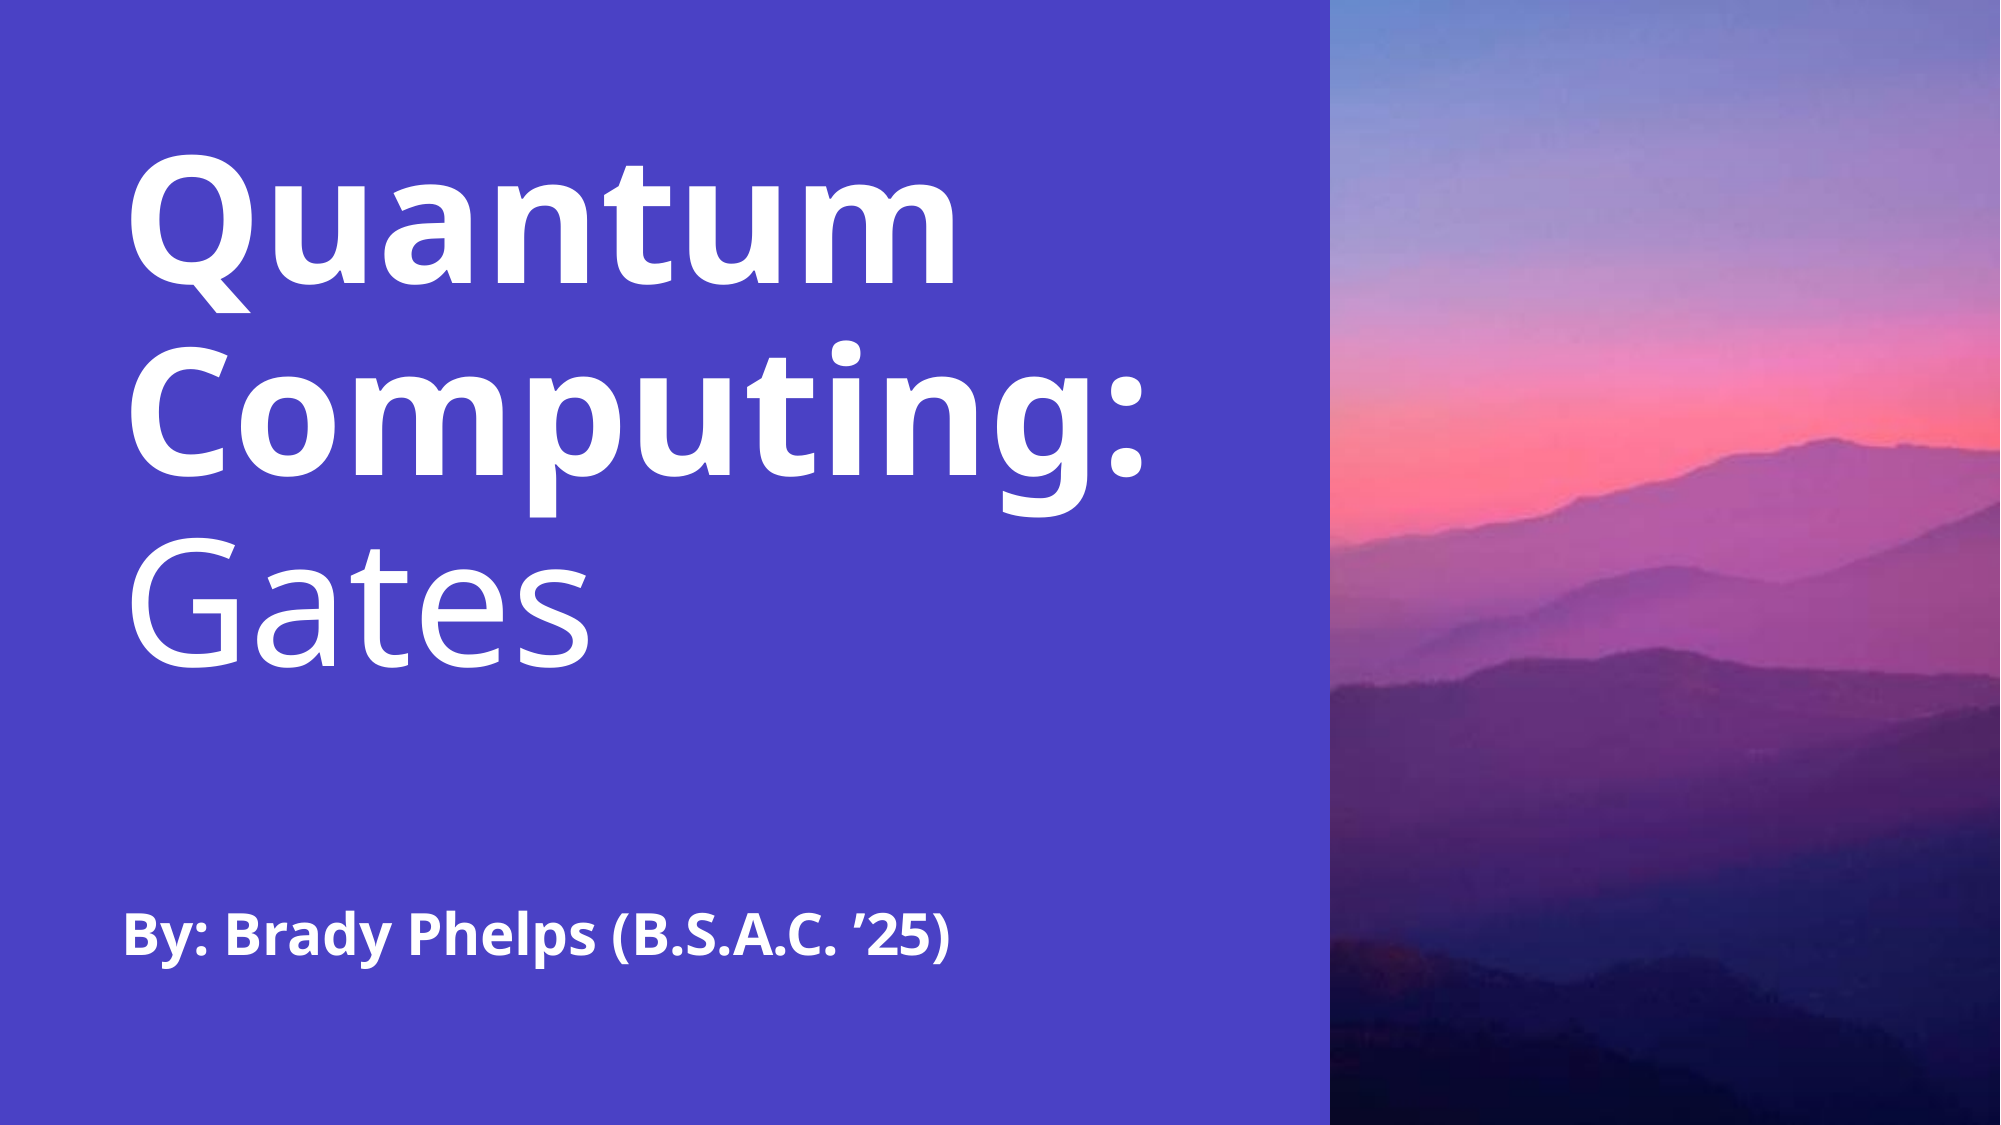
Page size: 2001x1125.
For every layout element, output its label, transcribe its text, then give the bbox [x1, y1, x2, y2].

subtitle By: Brady Phelps (B.S.A.C. ’25) [106, 761, 1163, 975]
title Quantum Computing: Gates [106, 123, 1225, 762]
picture [1330, 0, 2000, 1125]
